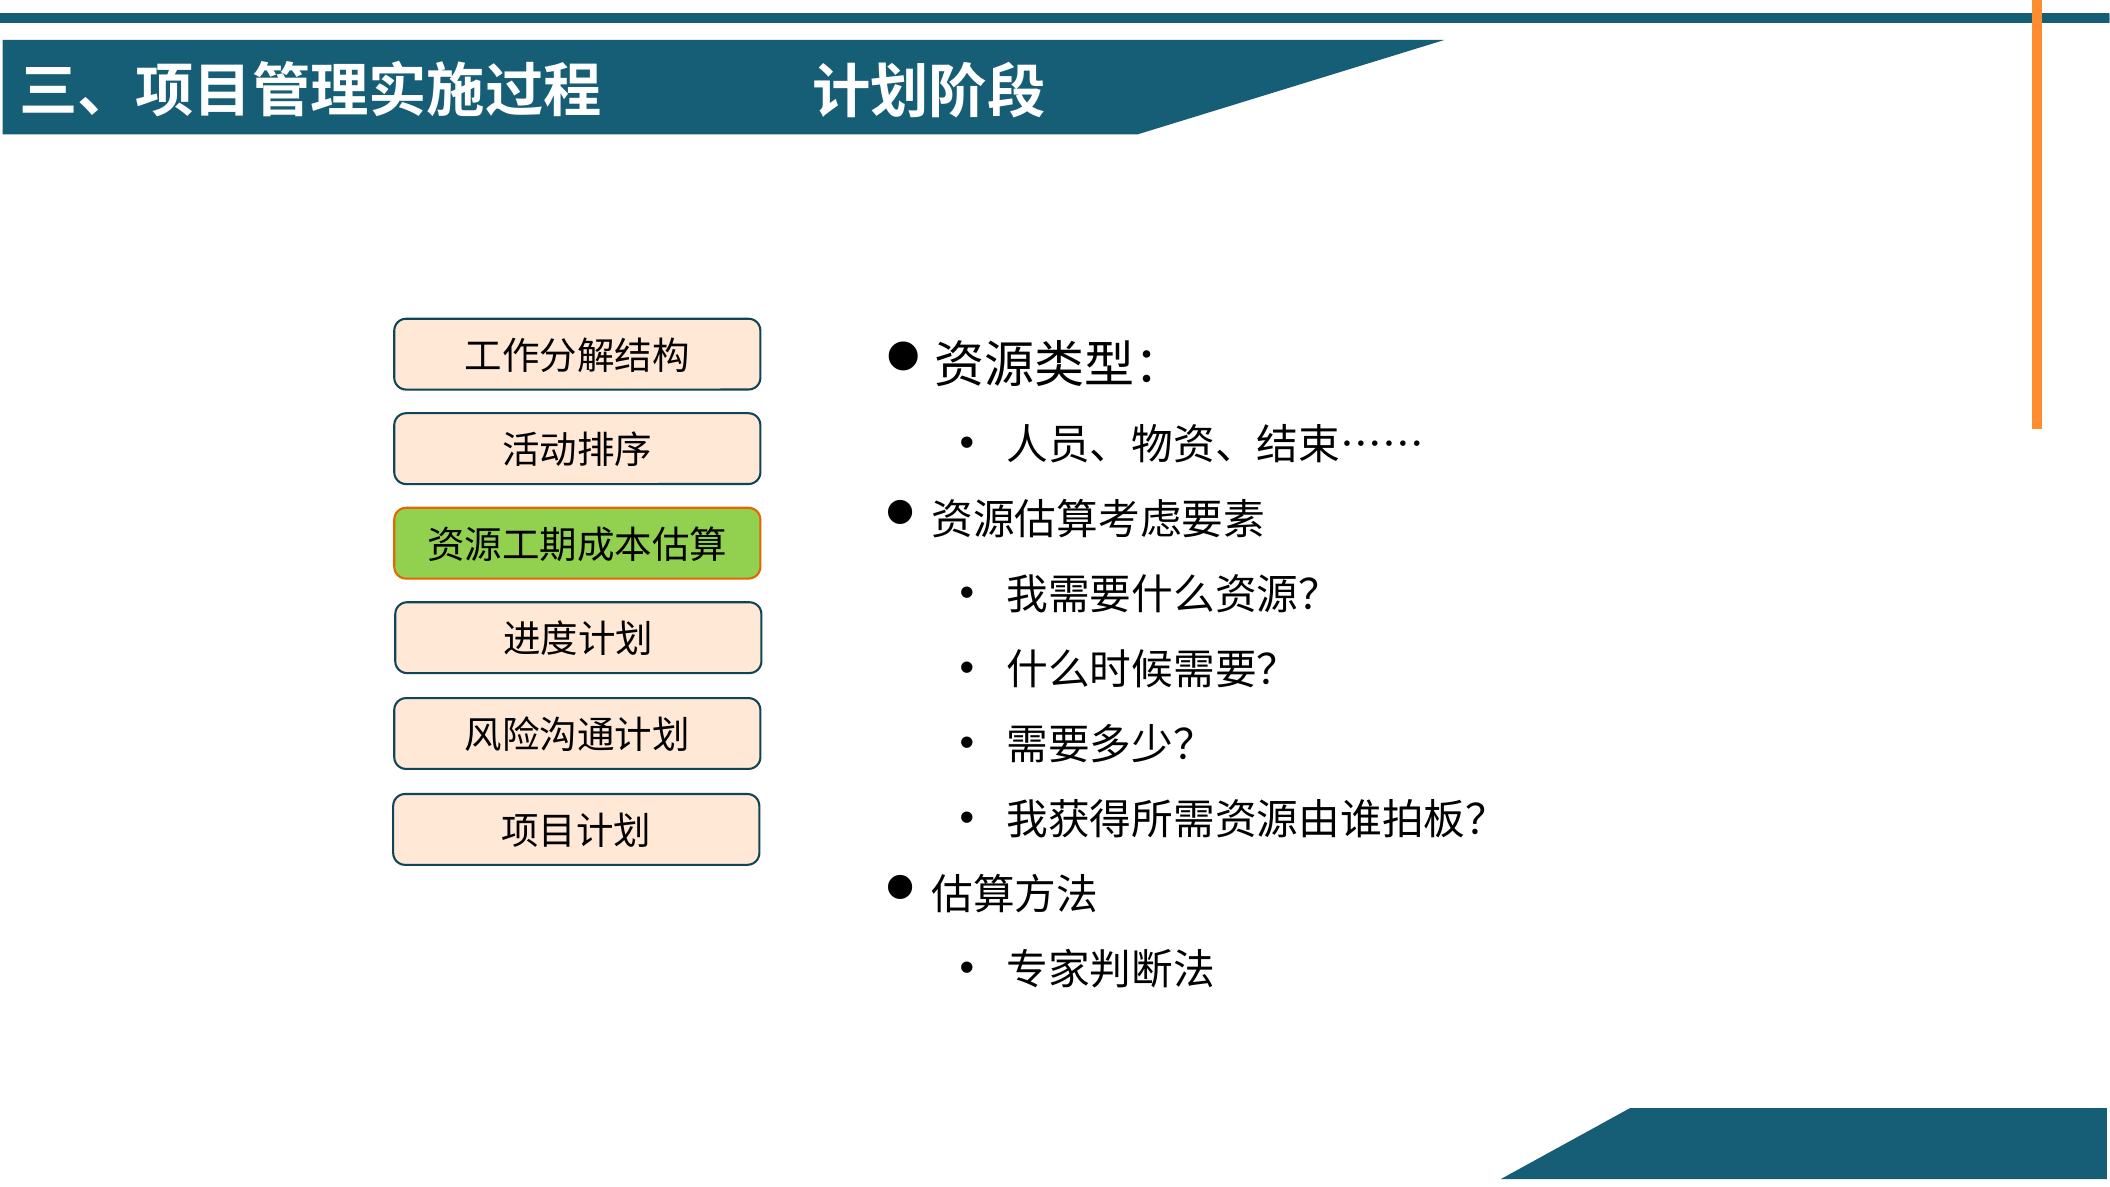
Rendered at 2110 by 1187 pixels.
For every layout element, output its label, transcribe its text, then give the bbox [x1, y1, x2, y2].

text_box 资源类型： 人员、物资、结束…… 资源估算考虑要素 我需要什么资源？ 什么时候需要？ 需要多少？ 我获得所需资源由谁拍板？ 估算方法 专家判断法 [794, 295, 1658, 1000]
text_box 活动排序 [393, 412, 762, 486]
text_box 项目计划 [392, 792, 761, 866]
text_box 进度计划 [394, 601, 763, 675]
text_box 工作分解结构 [393, 317, 762, 391]
text_box 资源工期成本估算 [393, 506, 762, 580]
text_box 风险沟通计划 [393, 697, 762, 770]
text_box 计划阶段 [797, 47, 1088, 132]
